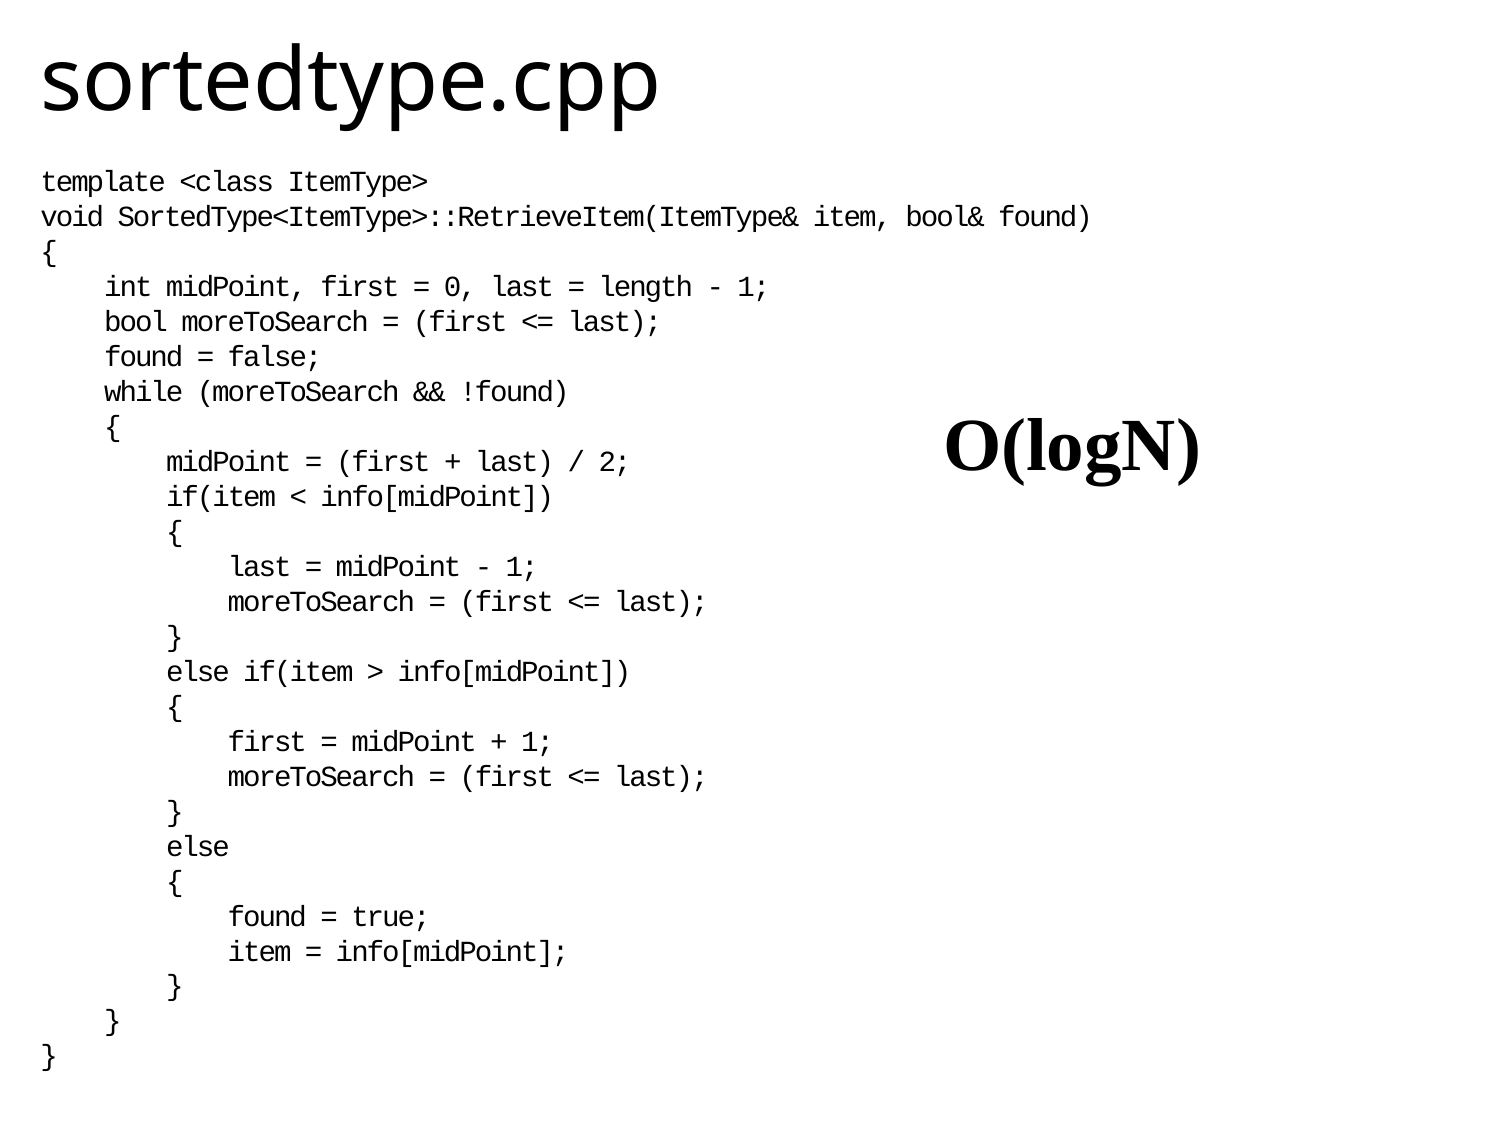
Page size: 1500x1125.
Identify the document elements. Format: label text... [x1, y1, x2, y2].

title sortedtype.cpp [25, 26, 1469, 138]
text_box template <class ItemType> void SortedType<ItemType>::RetrieveItem(ItemType& item, bool& found) { int midPoint, first = 0, last = length - 1; bool moreToSearch = (first <= last); found = false; while (moreToSearch && !found) { midPoint = (first + last) / 2; if(item < info[midPoint]) { last = midPoint - 1; moreToSearch = (first <= last); } else if(item > info[midPoint]) { first = midPoint + 1; moreToSearch = (first <= last); } else { found = true; item = info[midPoint]; } } } [25, 155, 1488, 941]
